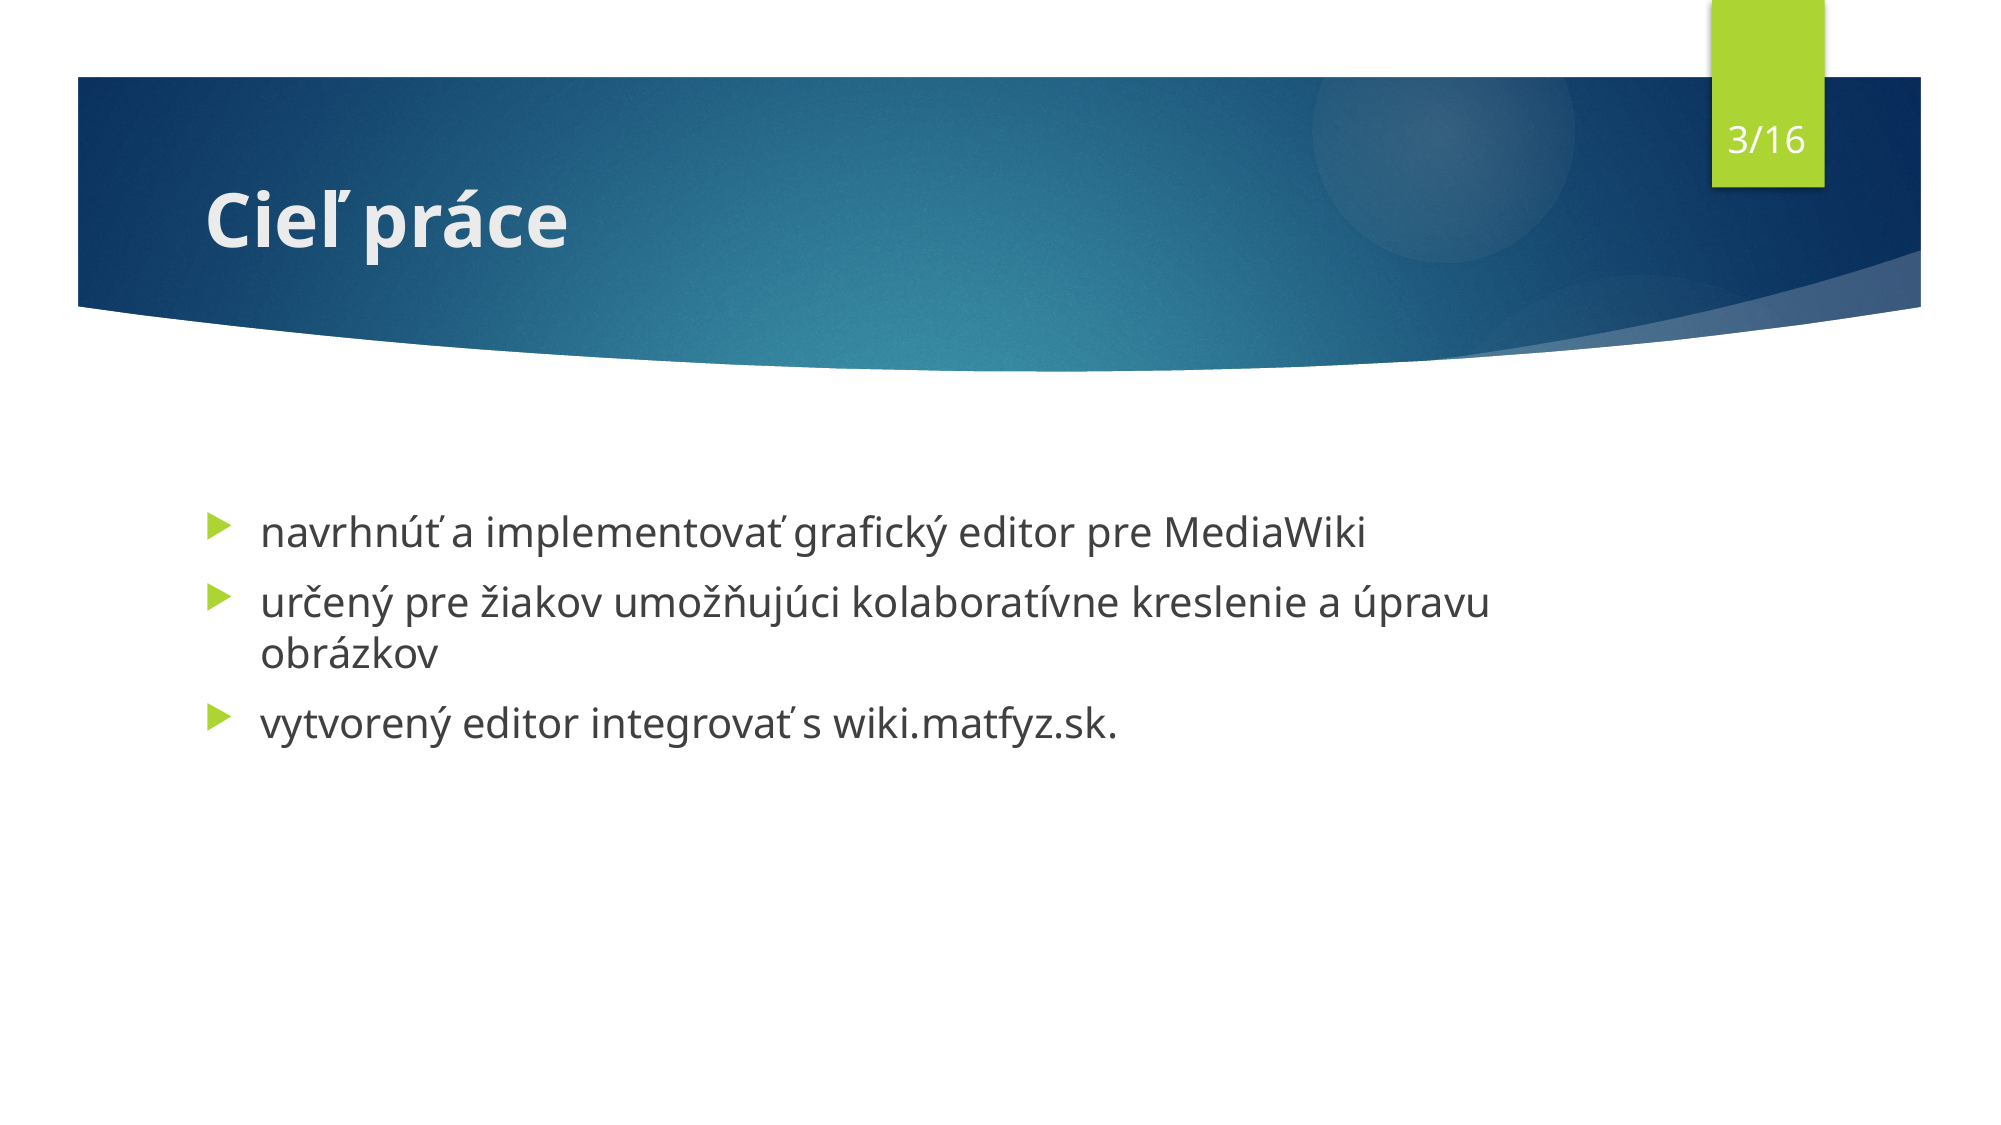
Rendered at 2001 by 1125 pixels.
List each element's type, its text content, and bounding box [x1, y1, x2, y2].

slide_number 3/16 [1698, 48, 1836, 175]
list navrhnúť a implementovať grafický editor pre MediaWiki určený pre žiakov umožňujúci kolaboratívne kreslenie a úpravu obrázkov vytvorený editor integrovať s wiki.matfyz.sk. [189, 427, 1627, 988]
title Cieľ práce [189, 159, 1627, 276]
